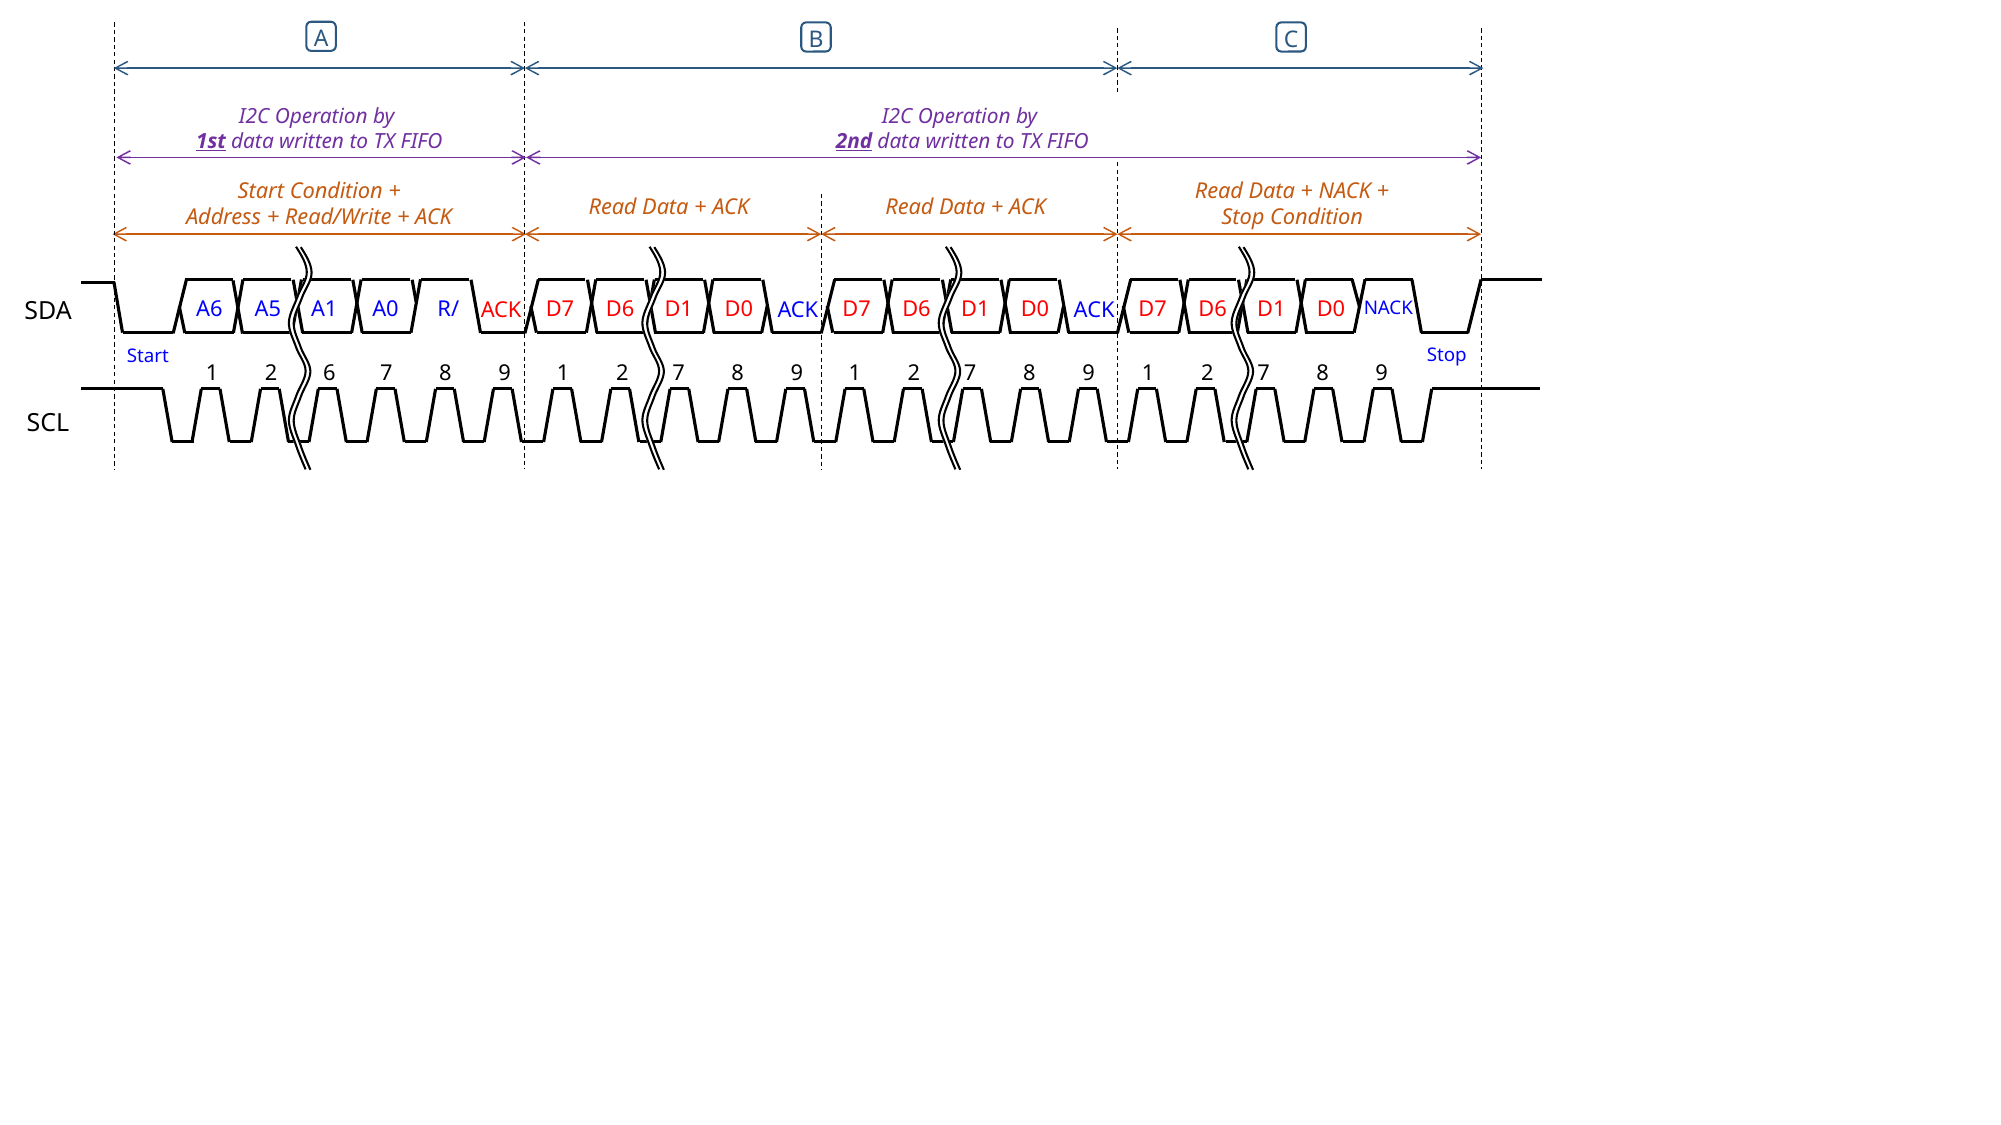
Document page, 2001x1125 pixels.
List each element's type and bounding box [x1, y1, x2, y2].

text_box [800, 21, 832, 53]
text_box [305, 20, 337, 52]
text_box [13, 400, 83, 443]
text_box [1275, 21, 1307, 53]
text_box [13, 288, 83, 331]
text_box [81, 21, 1543, 470]
